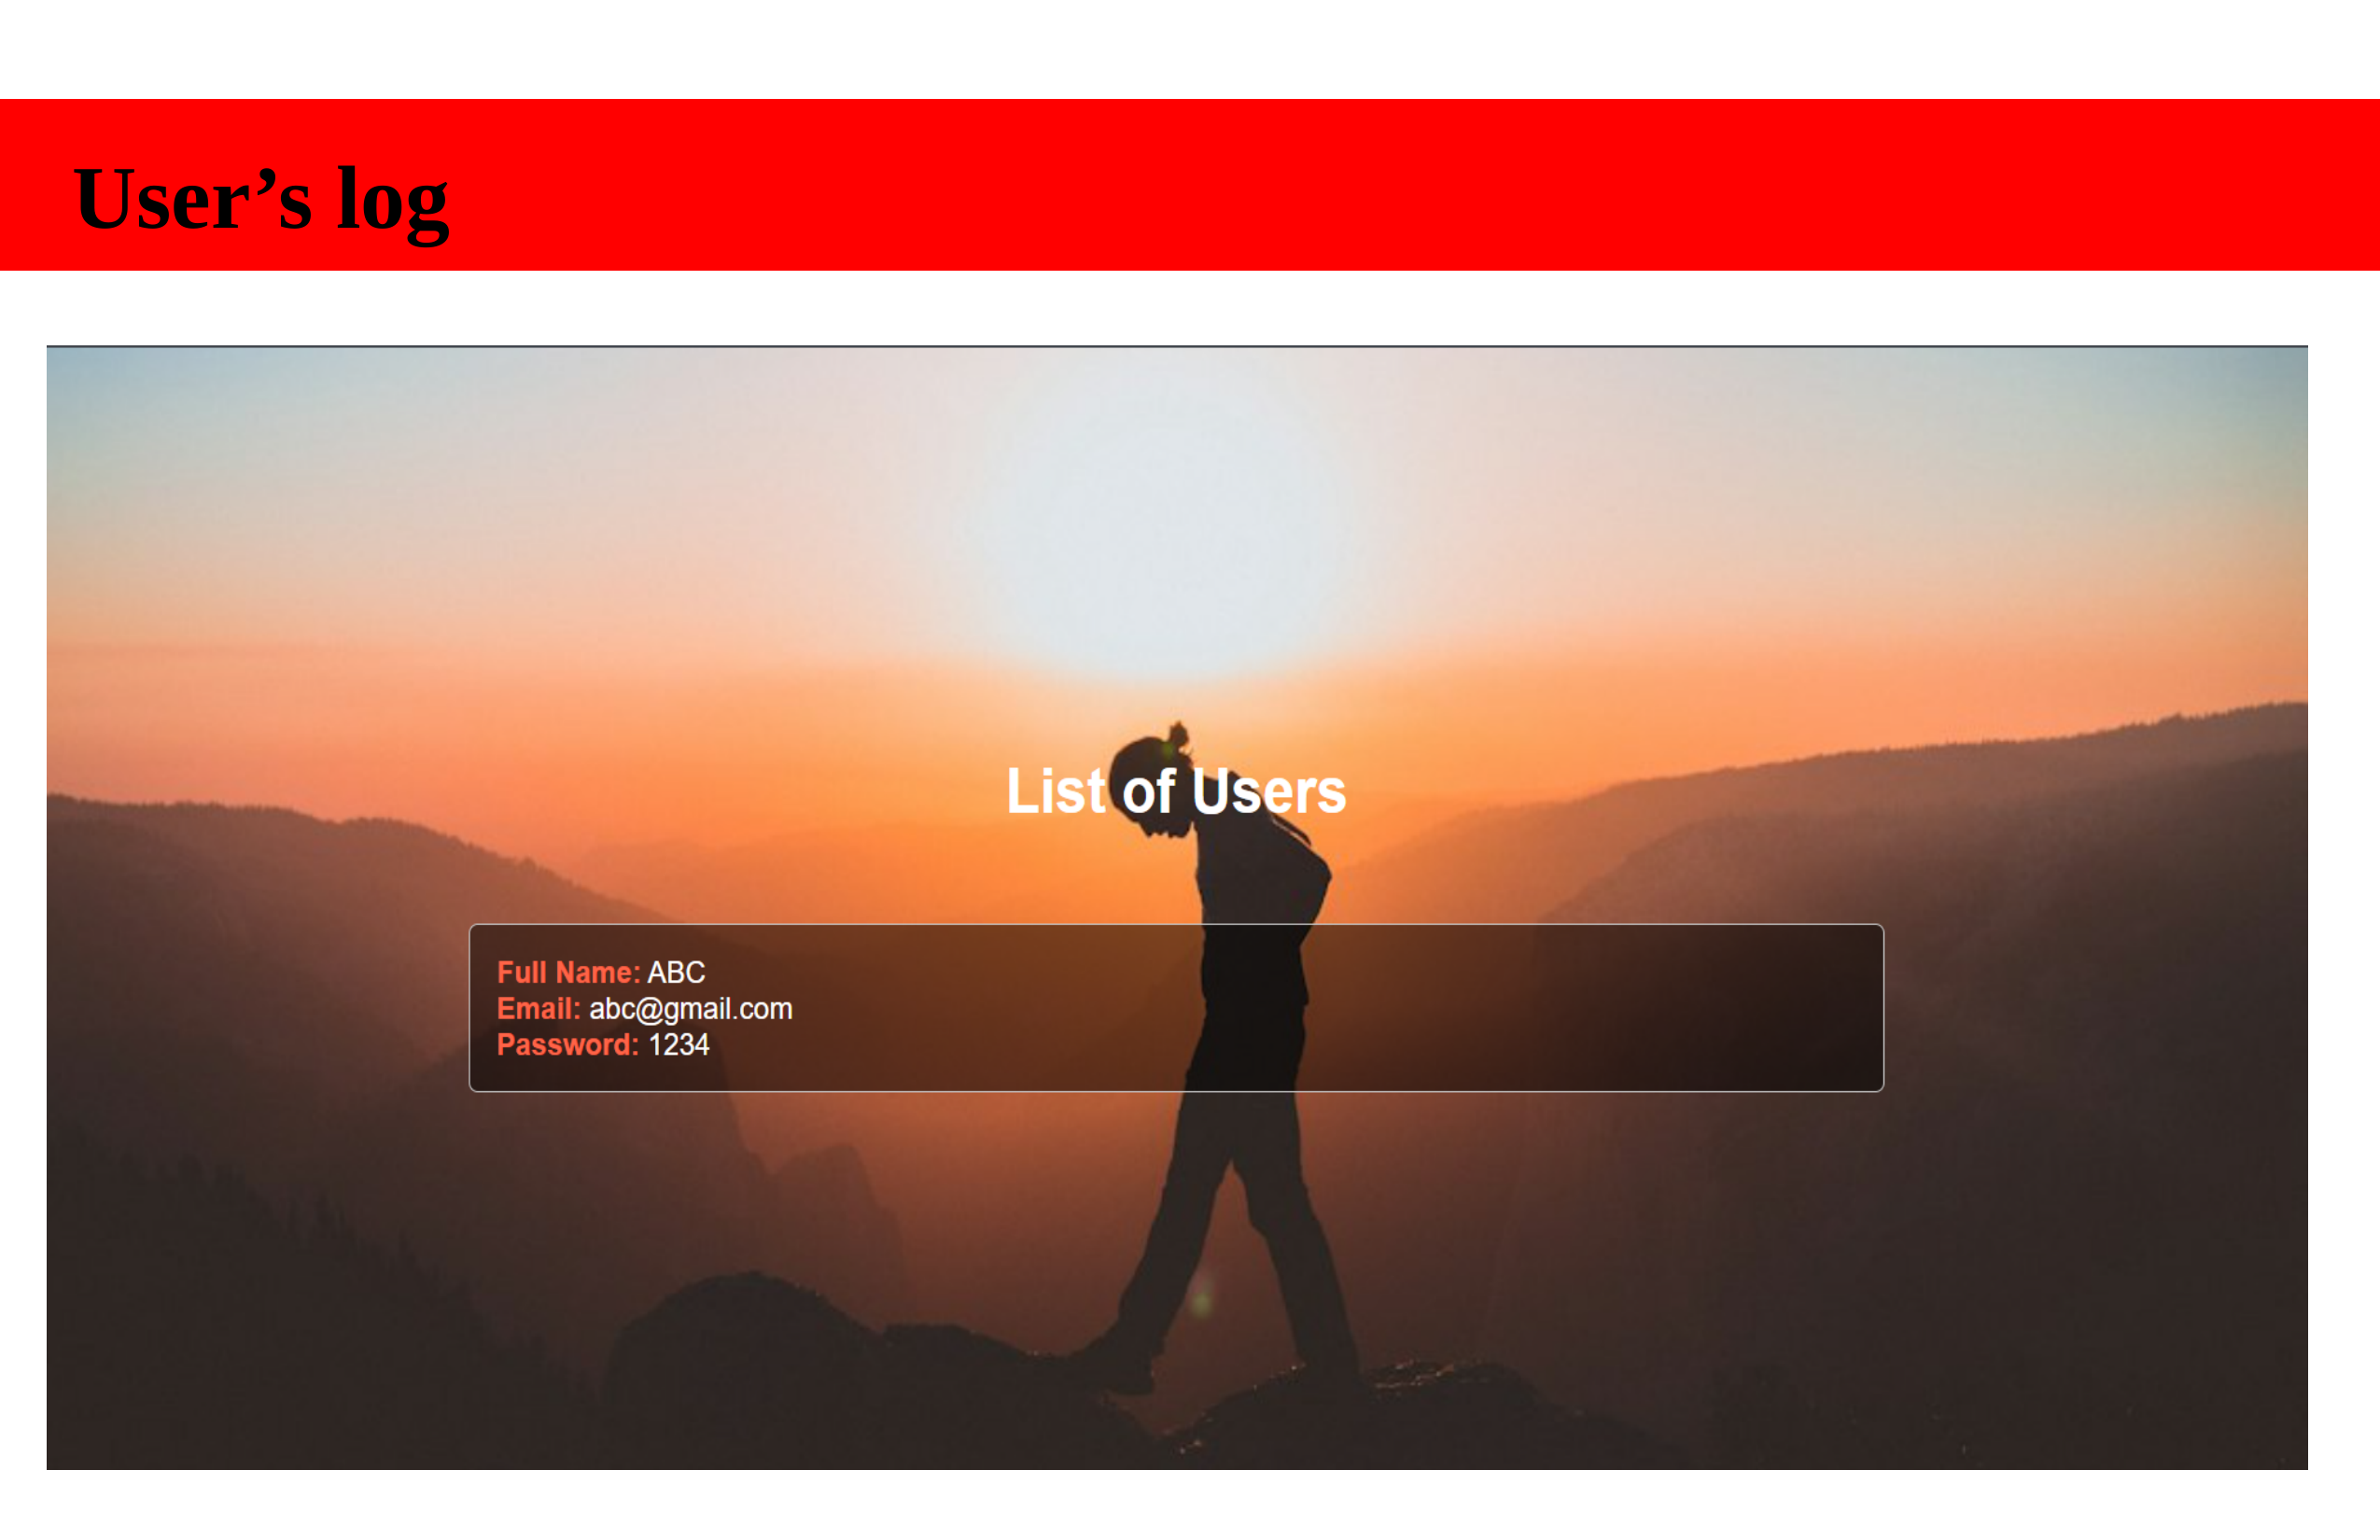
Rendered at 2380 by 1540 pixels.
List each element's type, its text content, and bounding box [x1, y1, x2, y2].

picture [46, 344, 2308, 1471]
title User’s log [72, 138, 2308, 247]
